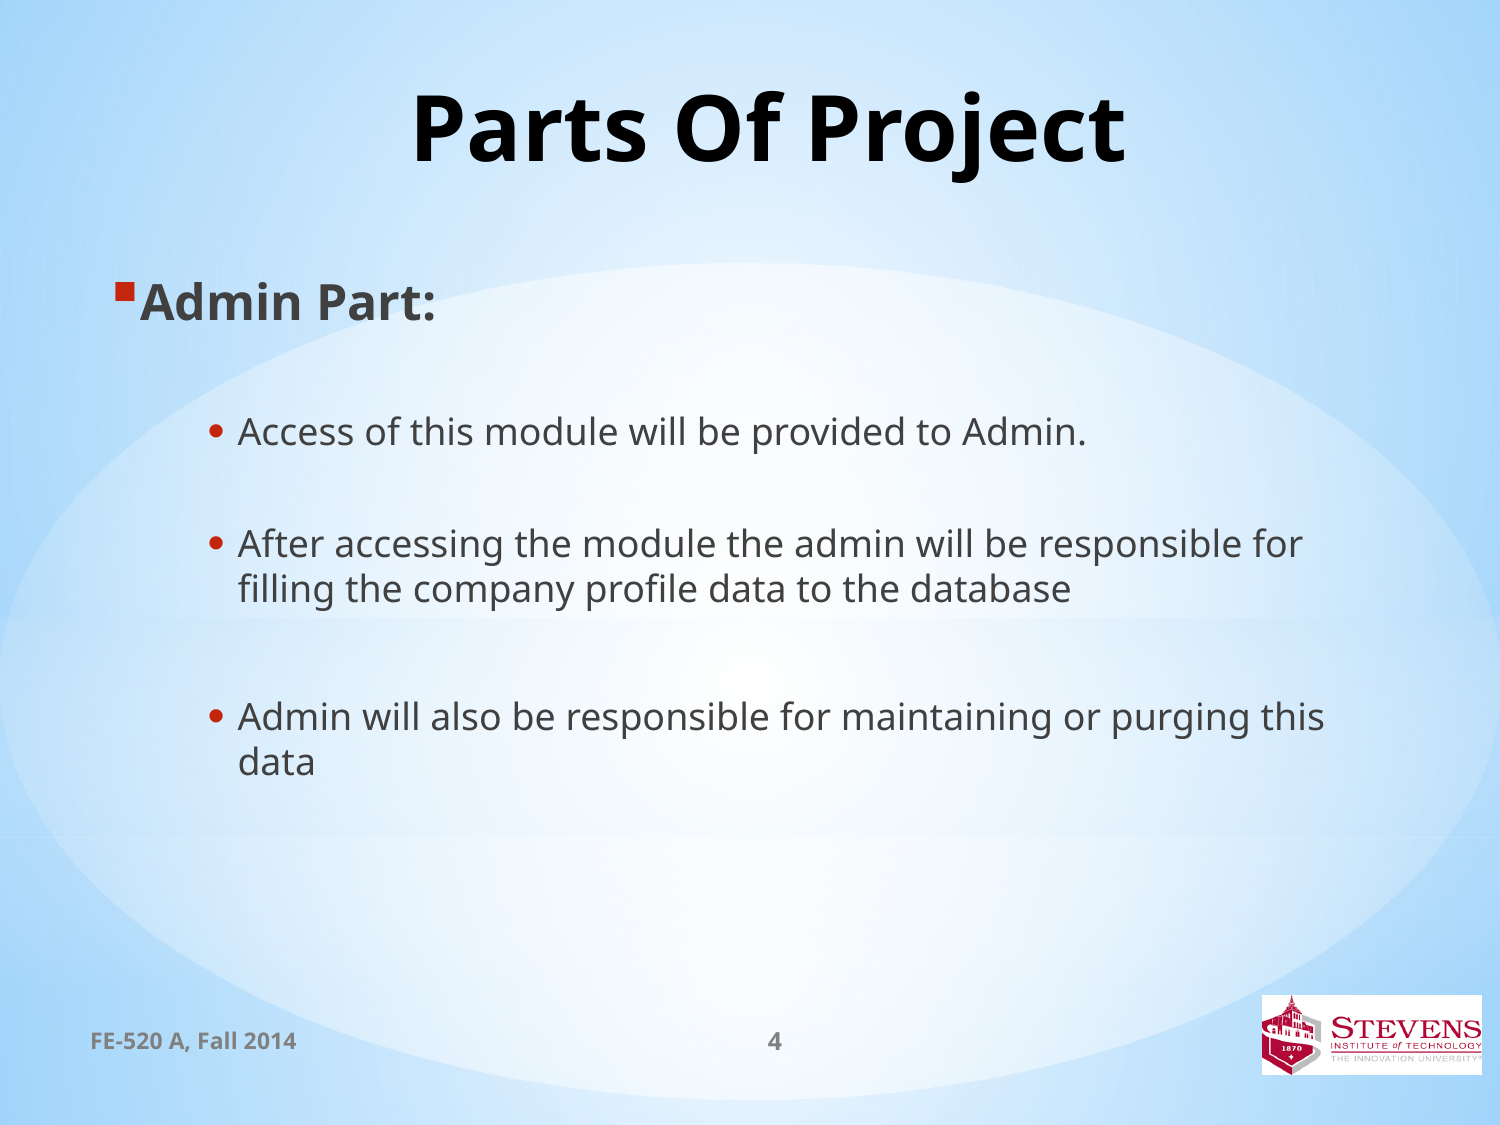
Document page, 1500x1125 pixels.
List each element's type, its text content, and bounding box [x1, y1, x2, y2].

title Parts Of Project [112, 62, 1425, 188]
slide_number 4 [624, 1012, 925, 1073]
picture [1262, 995, 1482, 1075]
list Admin Part: Access of this module will be provided to Admin. After accessing the module the admin will be responsible for filling the company profile data to the database Admin will also be responsible for maintaining or purging this data [87, 262, 1375, 1000]
footer FE-520 A, Fall 2014 [75, 1012, 624, 1073]
